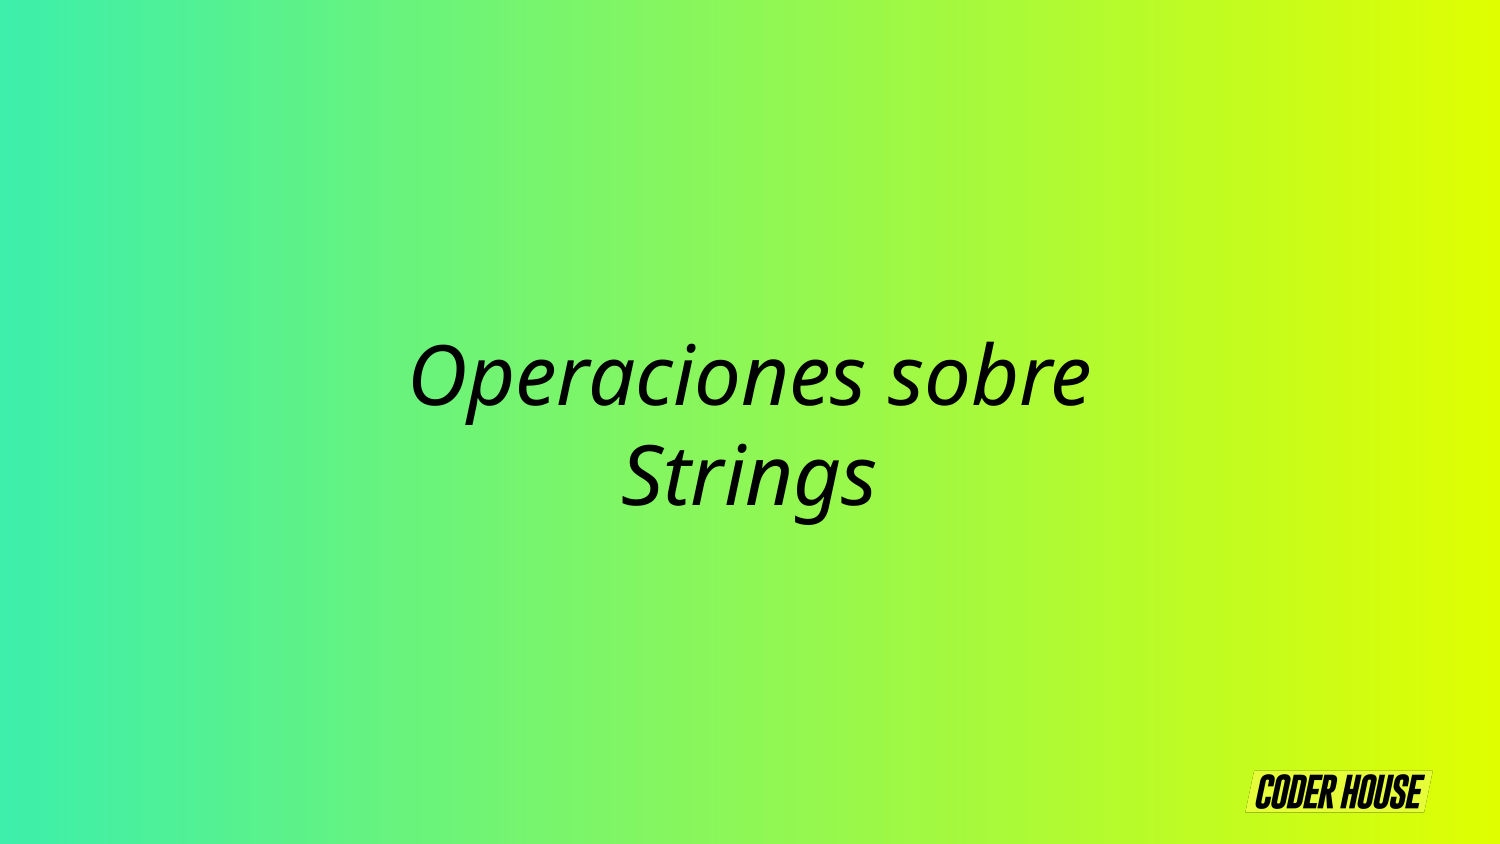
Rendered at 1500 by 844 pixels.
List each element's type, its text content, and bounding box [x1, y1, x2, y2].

text_box Operaciones sobre Strings [261, 340, 1239, 503]
picture [1241, 764, 1437, 819]
